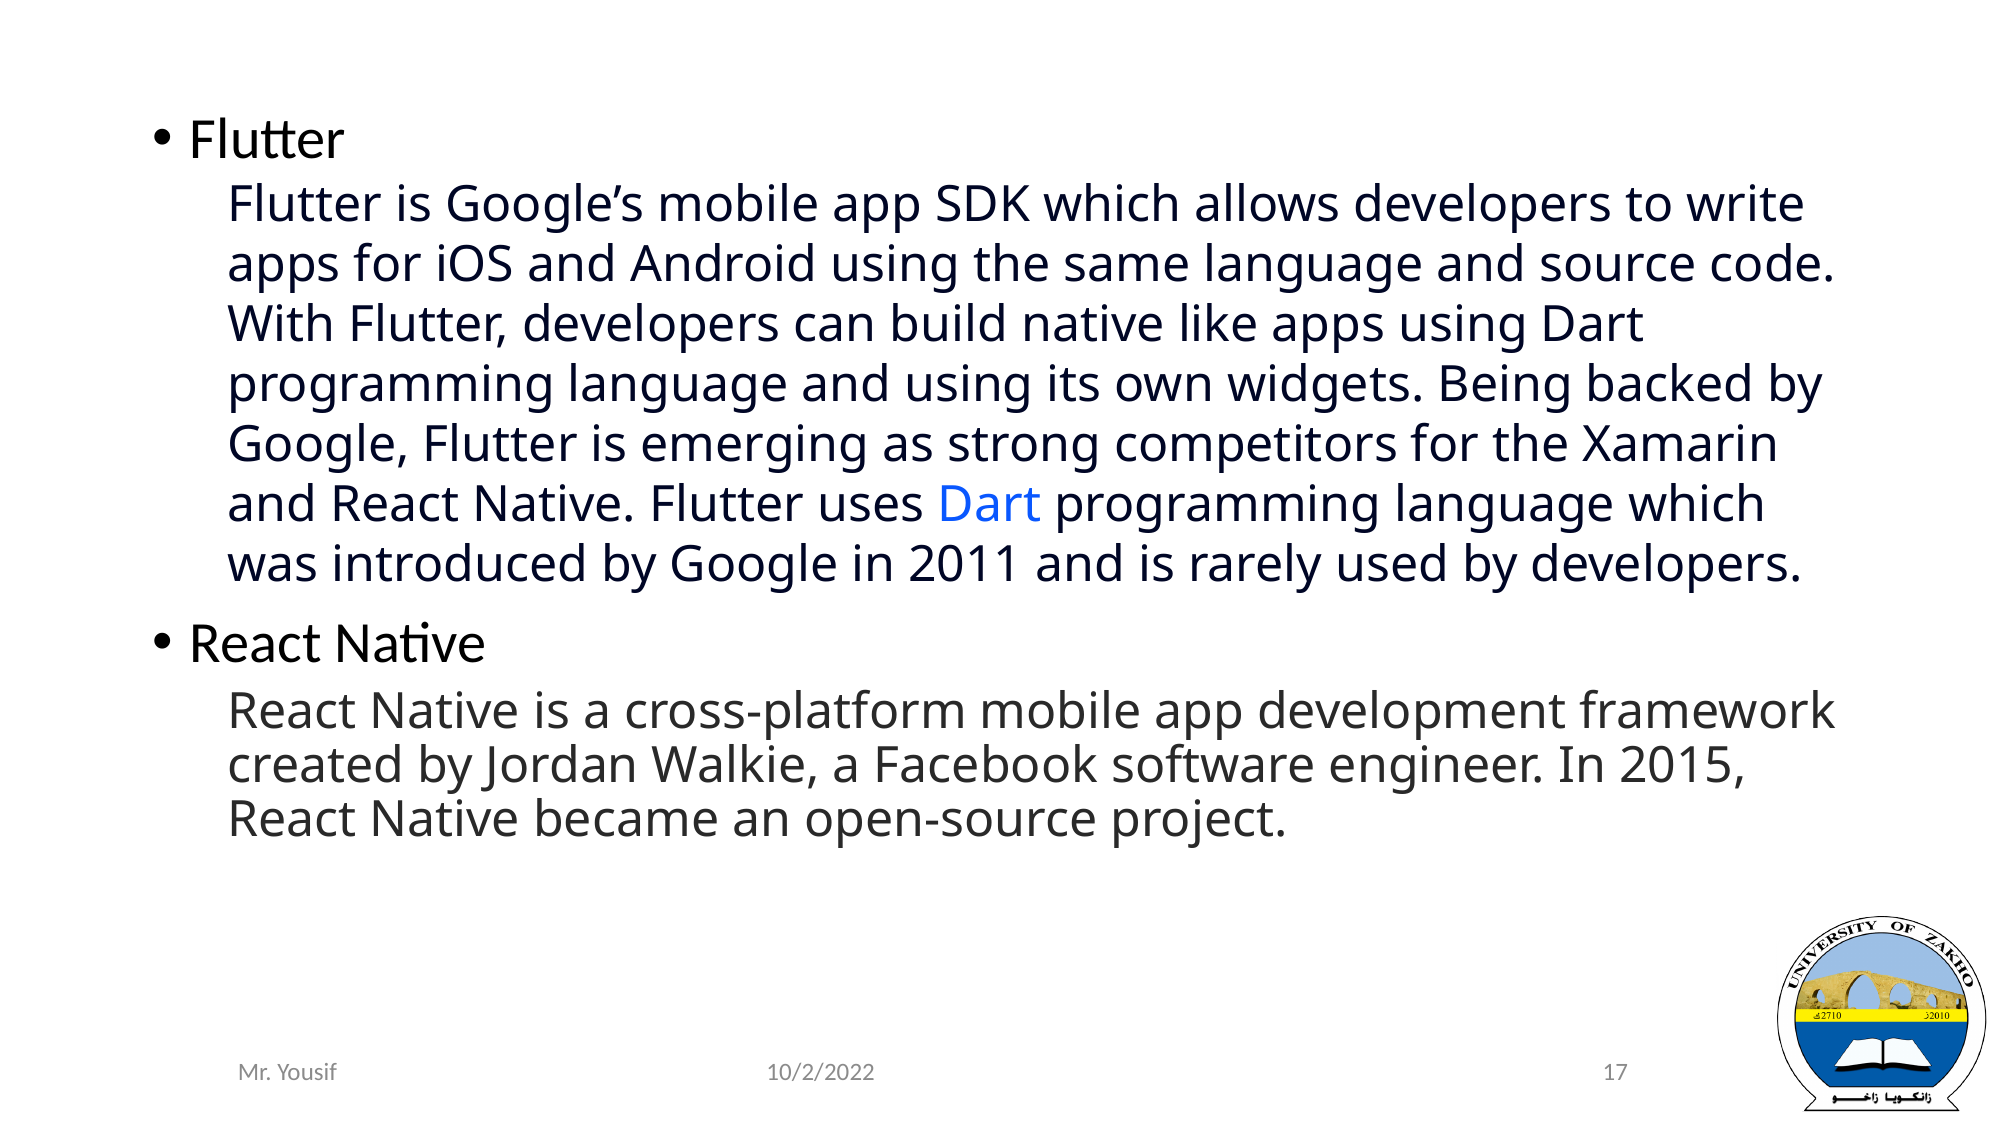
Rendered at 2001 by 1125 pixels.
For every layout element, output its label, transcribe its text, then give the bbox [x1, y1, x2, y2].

footer Mr. Yousif [137, 1040, 438, 1101]
list Flutter Flutter is Google’s mobile app SDK which allows developers to write apps for iOS and Android using the same language and source code. With Flutter, developers can build native like apps using Dart programming language and using its own widgets. Being backed by Google, Flutter is emerging as strong competitors for the Xamarin and React Native. Flutter uses Dart programming language which was introduced by Google in 2011 and is rarely used by developers. React Native React Native is a cross-platform mobile app development framework created by Jordan Walkie, a Facebook software engineer. In 2015, React Native became an open-source project. [137, 101, 1863, 1014]
picture [1776, 915, 1987, 1112]
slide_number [751, 1040, 1021, 1101]
slide_number 17 [1193, 1040, 1644, 1101]
